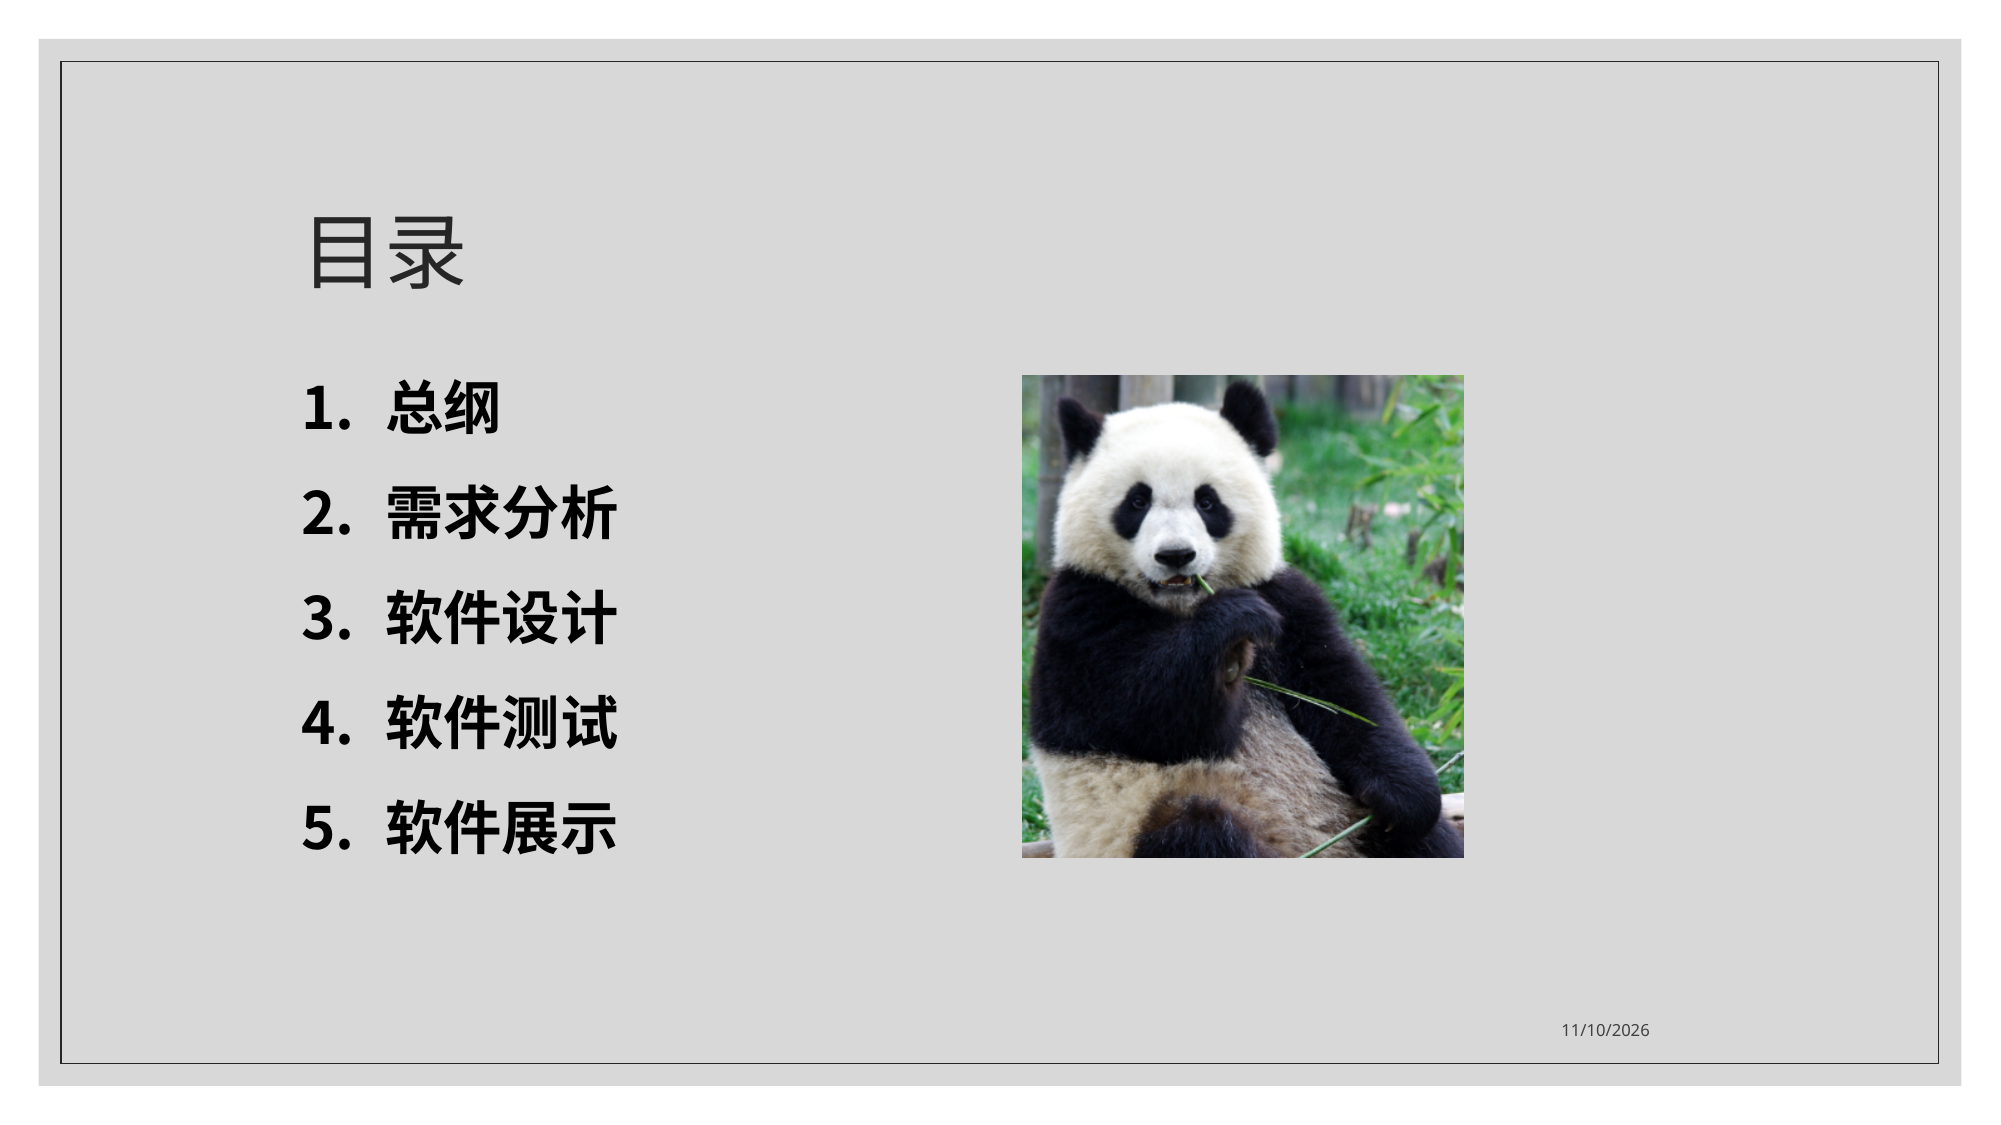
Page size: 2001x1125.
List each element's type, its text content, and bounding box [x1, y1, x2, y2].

picture [1021, 375, 1464, 858]
text_box 总纲 需求分析 软件设计 软件测试 软件展示 [286, 329, 1372, 869]
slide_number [1190, 990, 1665, 1050]
title 目录 [286, 142, 1937, 368]
